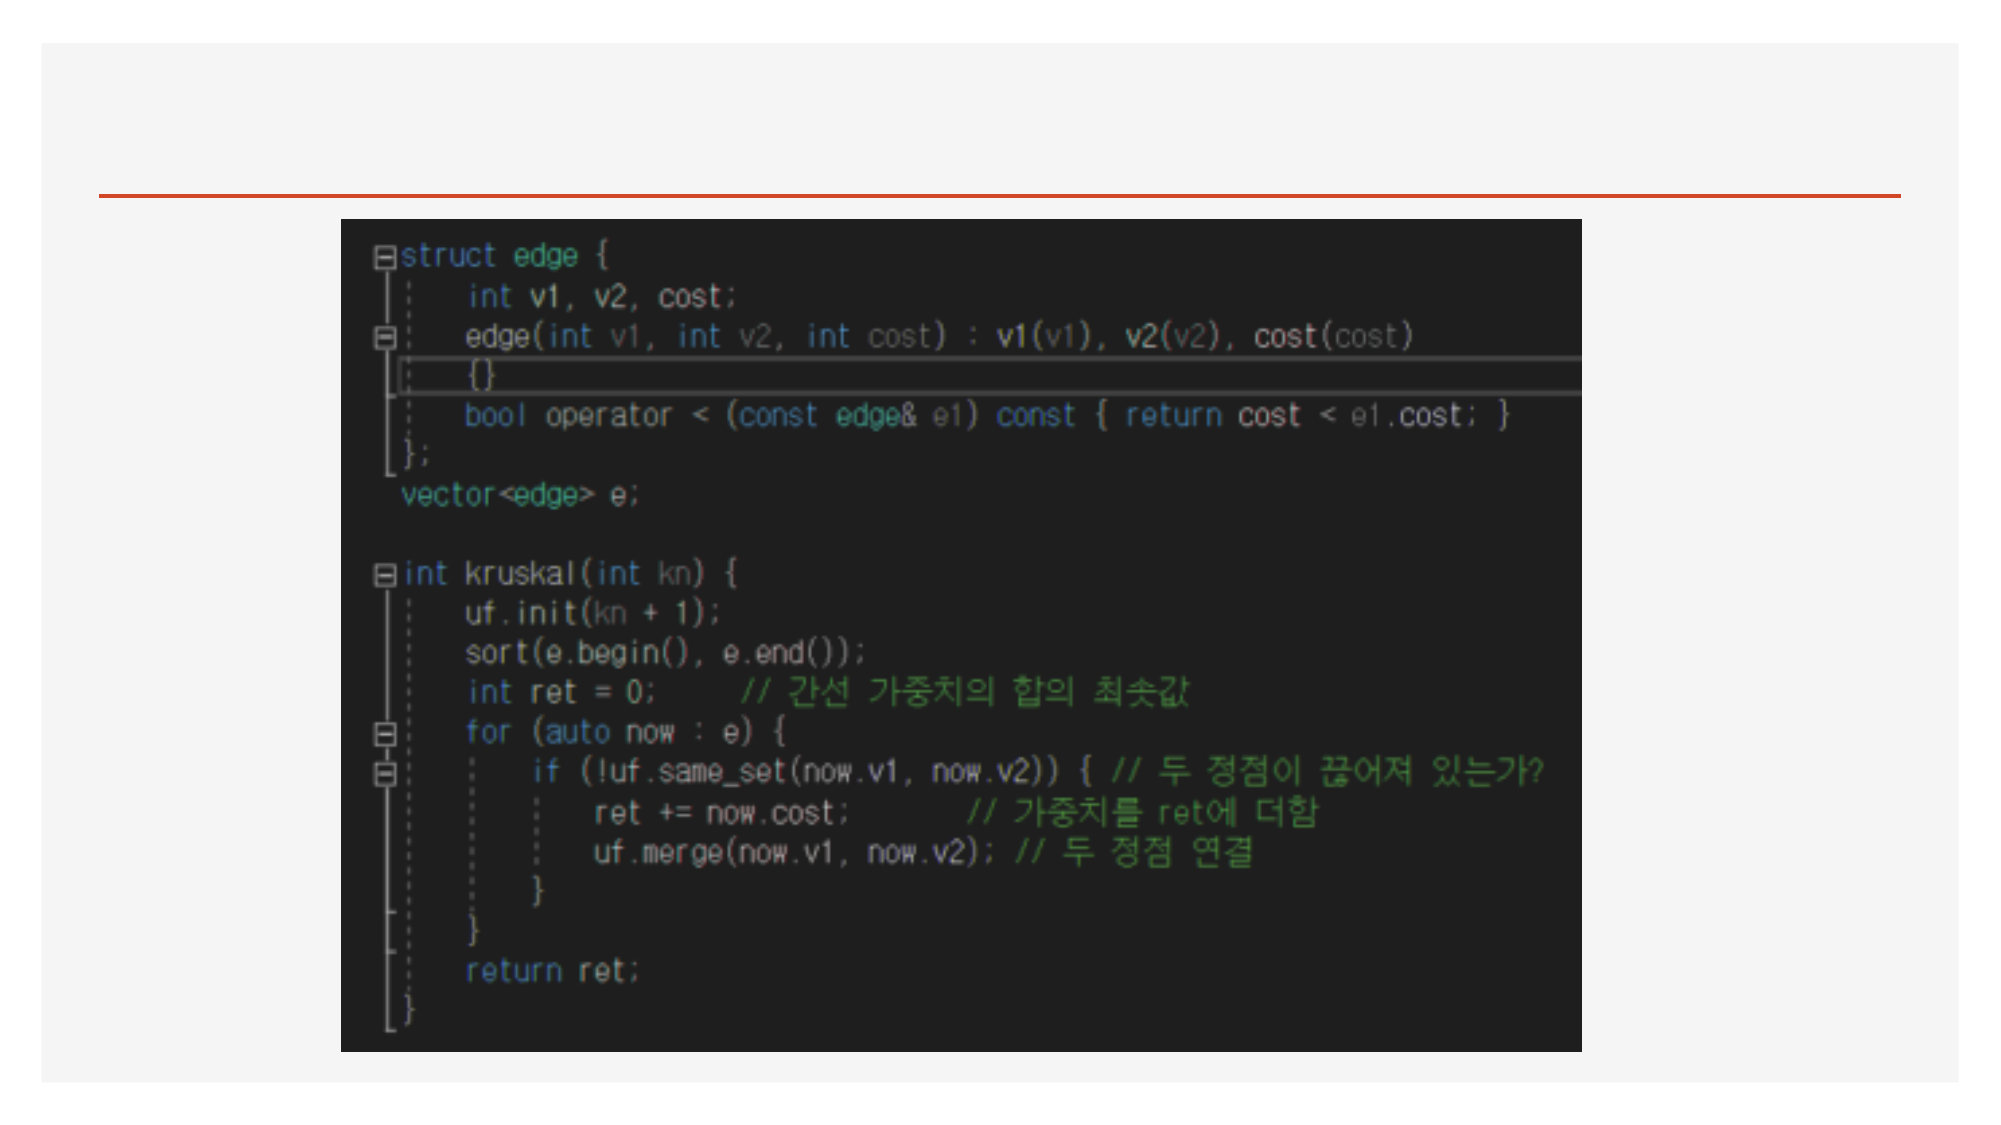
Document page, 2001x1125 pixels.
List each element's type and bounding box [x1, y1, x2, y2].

list [341, 219, 1582, 1052]
